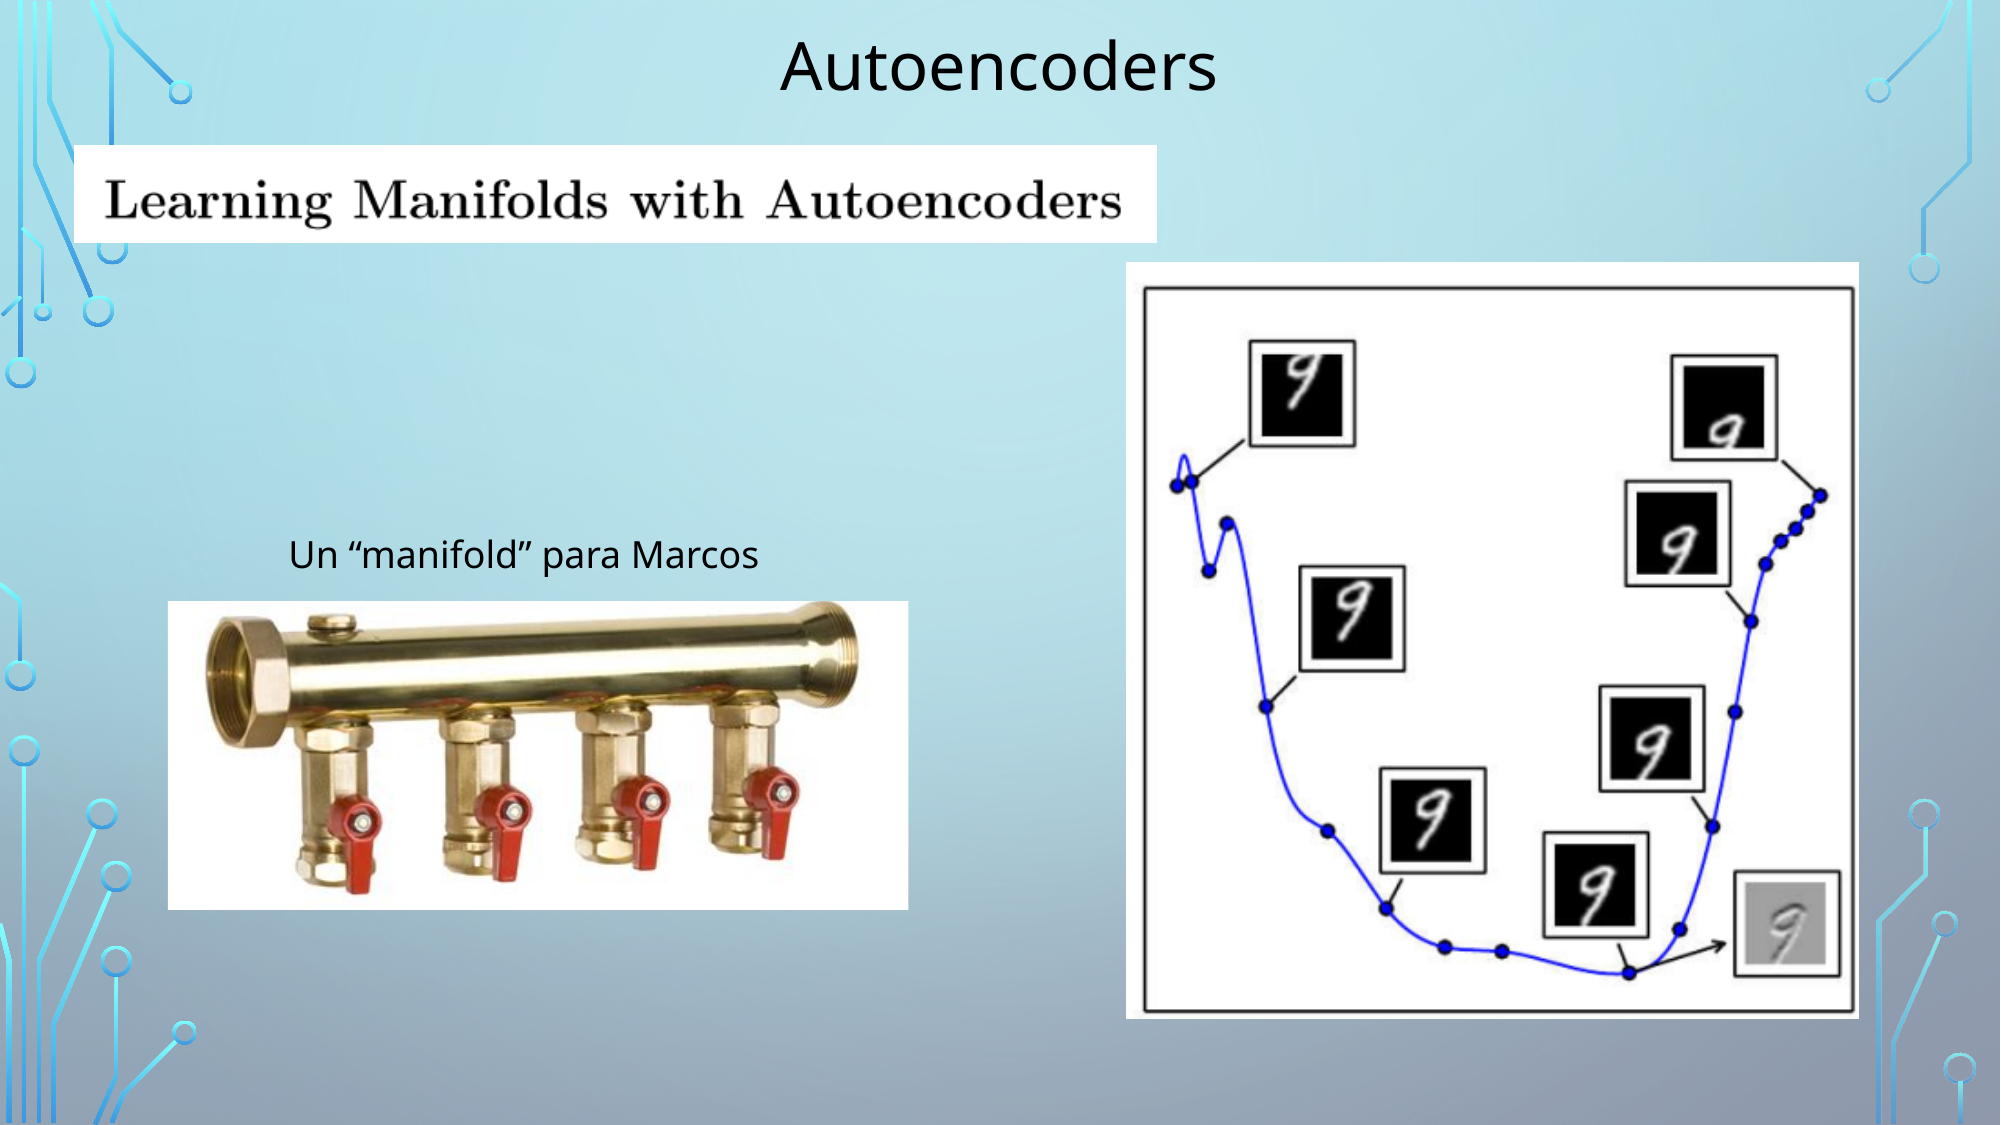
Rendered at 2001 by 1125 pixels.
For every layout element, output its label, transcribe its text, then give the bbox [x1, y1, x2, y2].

picture [1126, 262, 1859, 1019]
text_box Autoencoders [0, 0, 2000, 178]
picture [167, 601, 909, 911]
picture [73, 145, 1158, 243]
text_box Un “manifold” para Marcos [273, 523, 803, 584]
